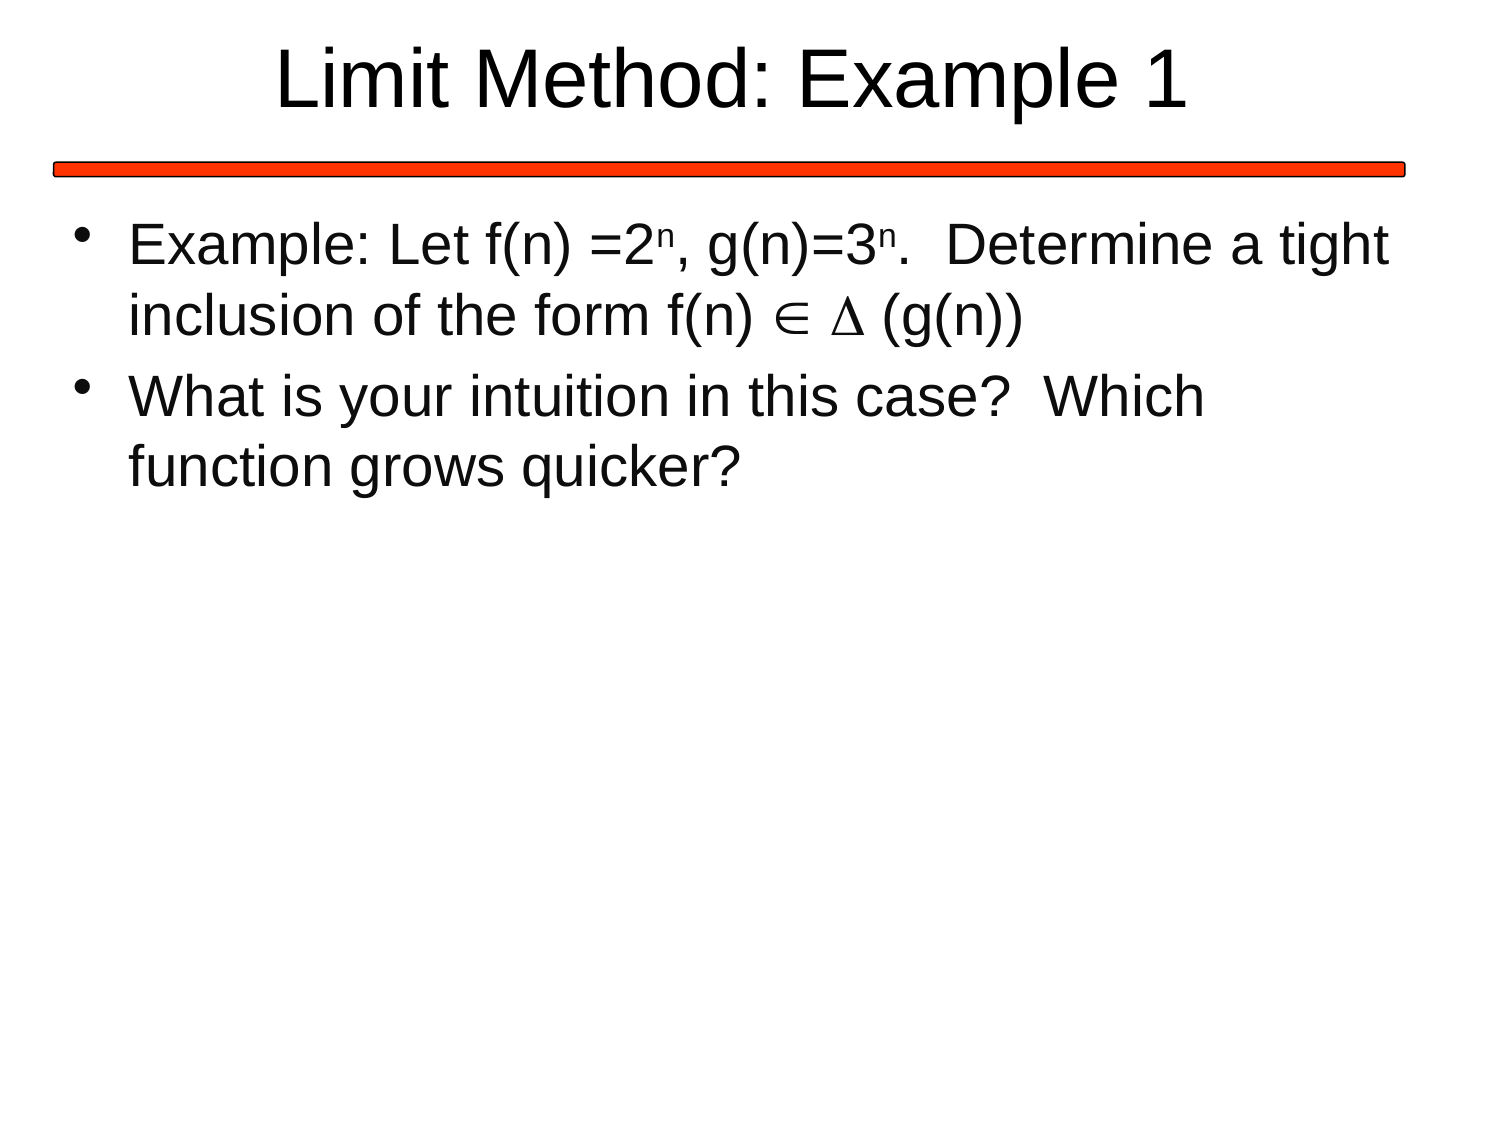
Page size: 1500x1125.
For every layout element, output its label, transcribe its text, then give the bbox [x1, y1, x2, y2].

title Limit Method: Example 1 [57, 0, 1408, 149]
list Example: Let f(n) =2n, g(n)=3n. Determine a tight inclusion of the form f(n)   (g(n)) What is your intuition in this case? Which function grows quicker? [57, 199, 1408, 1032]
